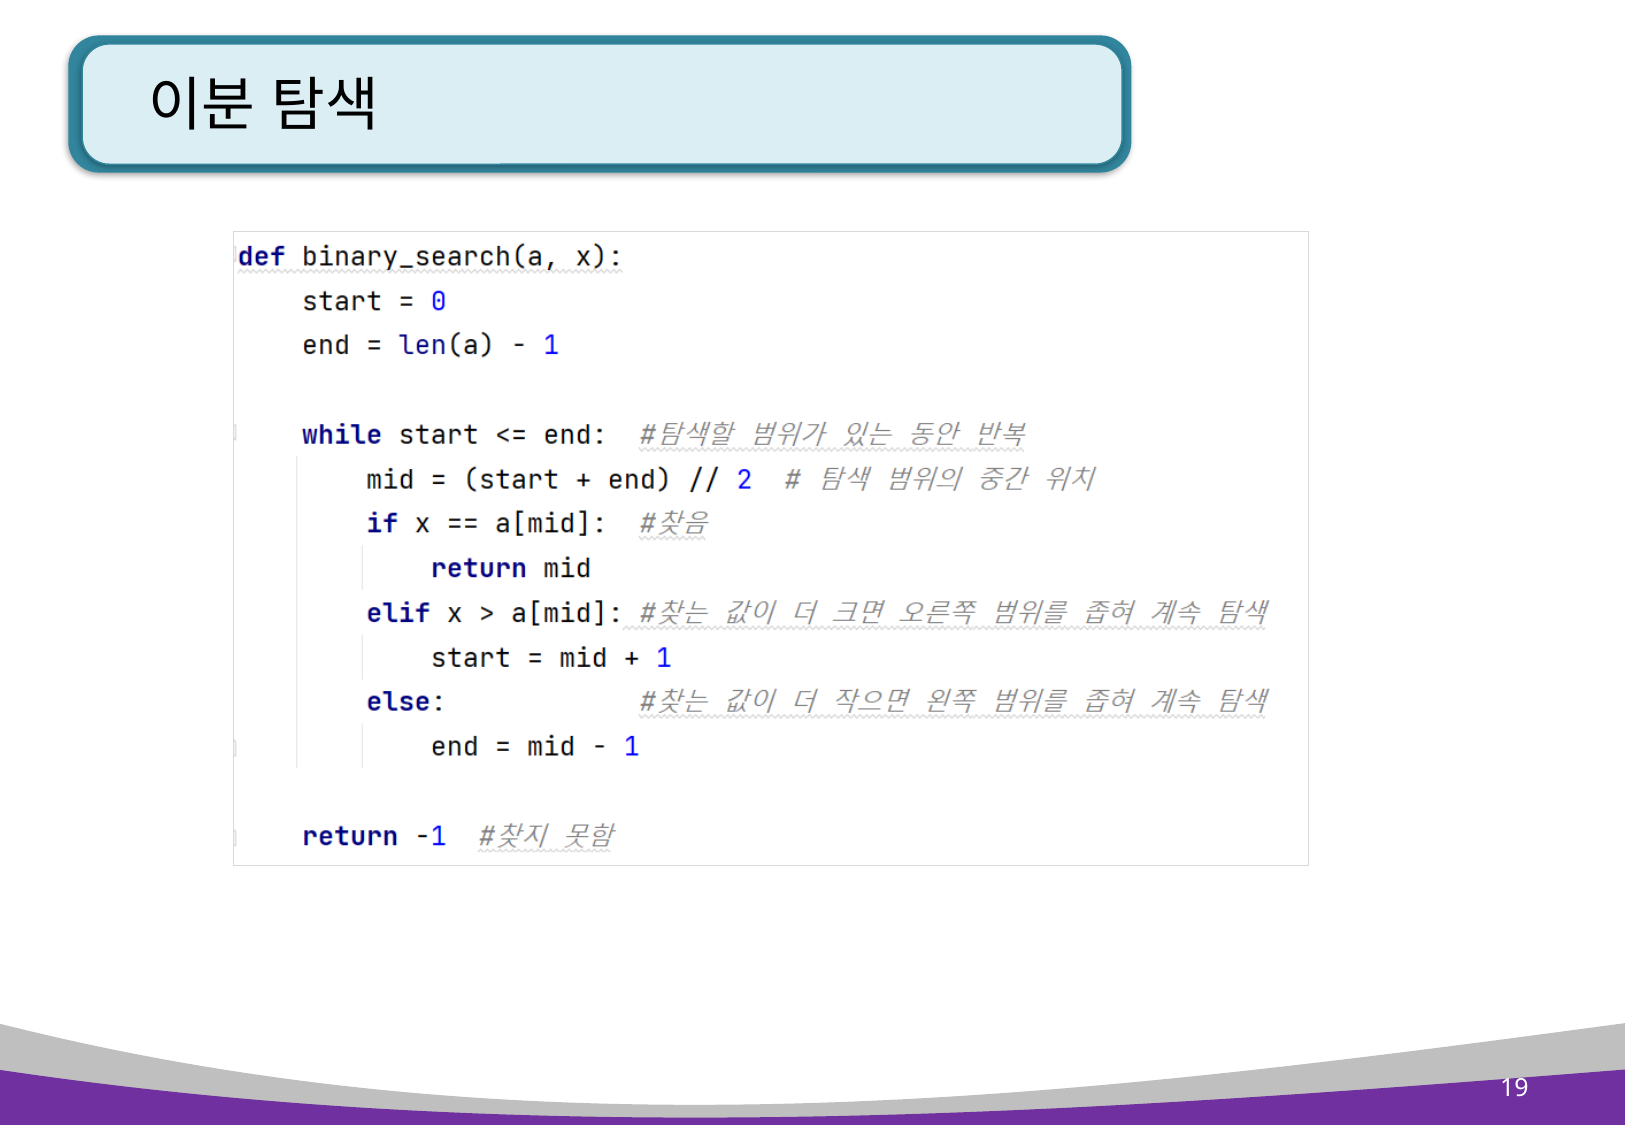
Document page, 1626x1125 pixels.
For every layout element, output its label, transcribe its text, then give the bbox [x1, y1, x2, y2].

slide_number 19 [1452, 1058, 1544, 1119]
title 이분 탐색 [103, 32, 1121, 173]
picture [233, 231, 1309, 866]
